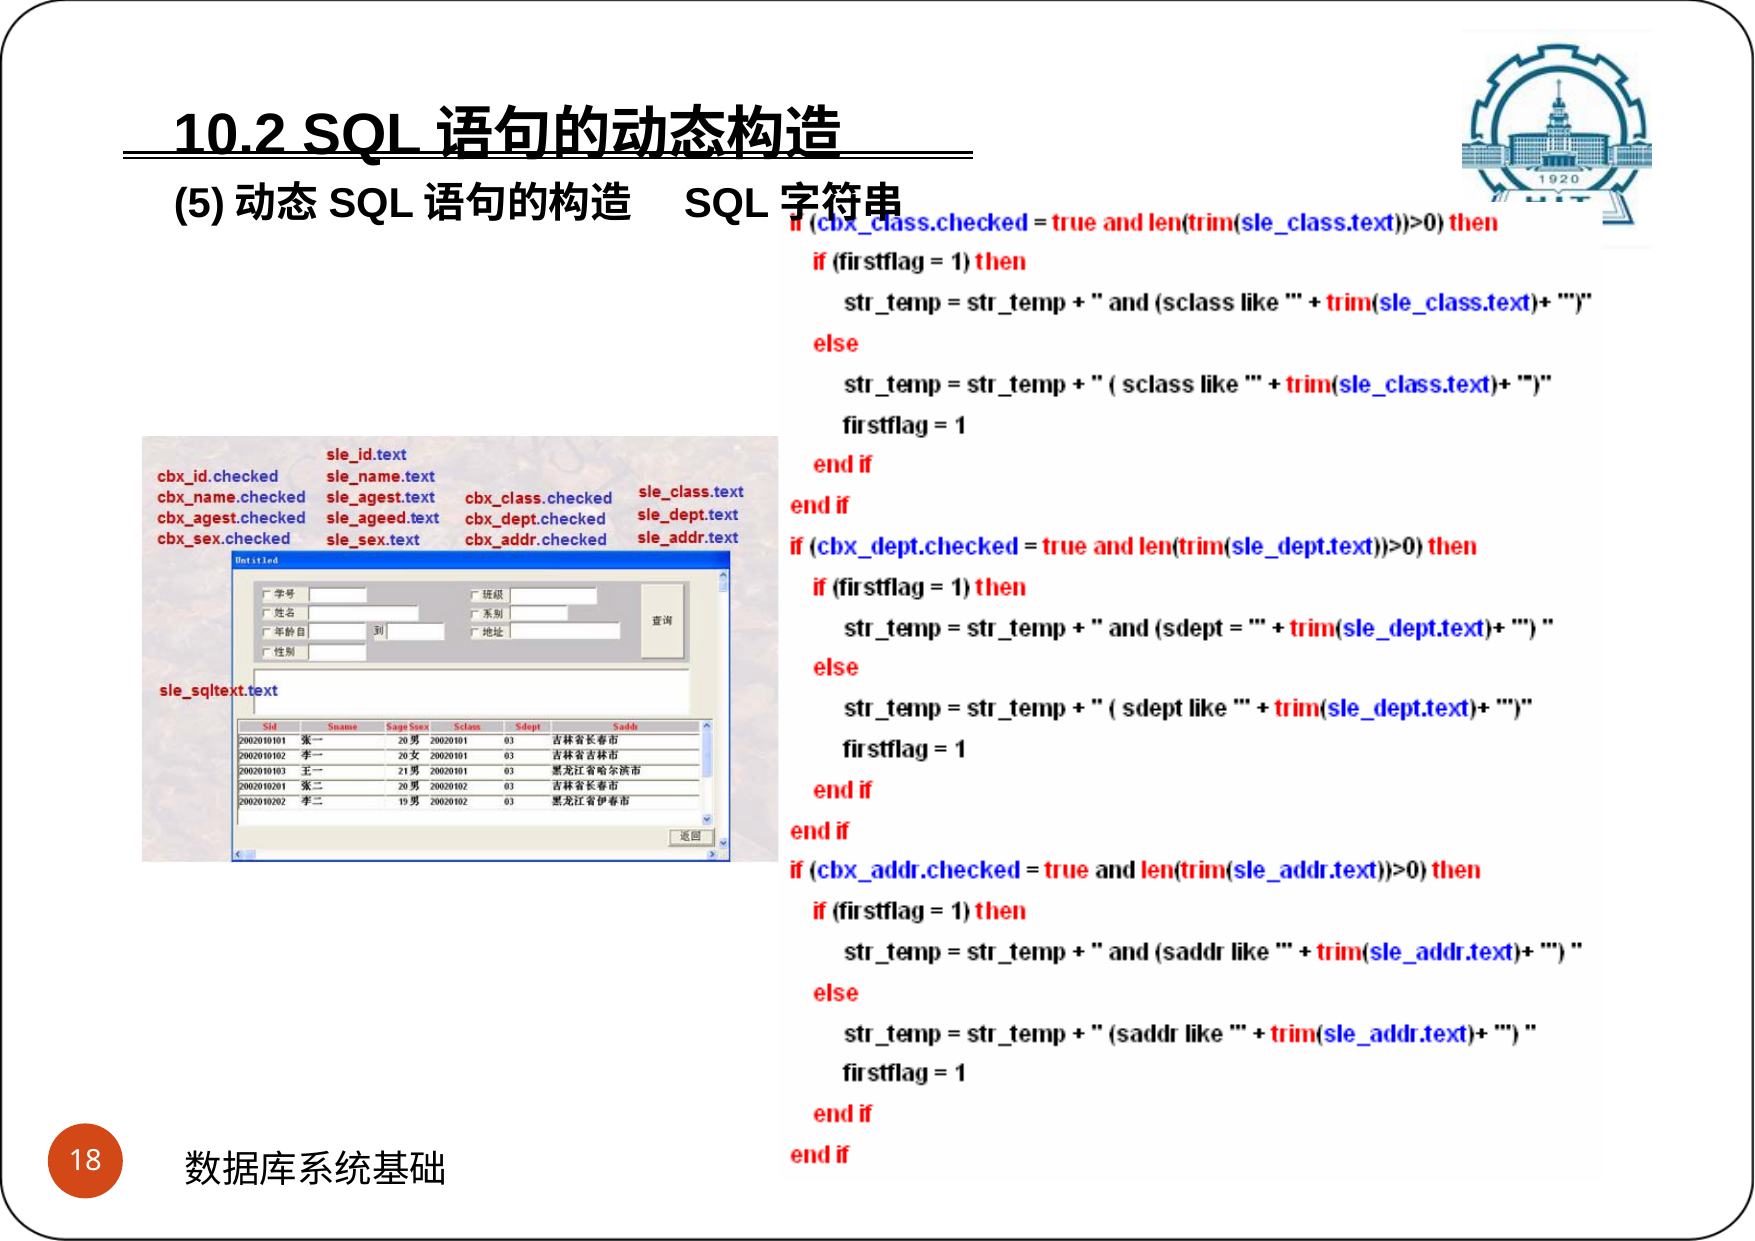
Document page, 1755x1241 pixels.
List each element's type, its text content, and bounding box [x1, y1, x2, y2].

text_box [141, 436, 778, 863]
text_box [778, 202, 1603, 1181]
title 10.2 SQL语句的动态构造 (5)动态SQL语句的构造—SQL字符串 [171, 82, 1583, 290]
picture [0, 0, 1755, 1241]
